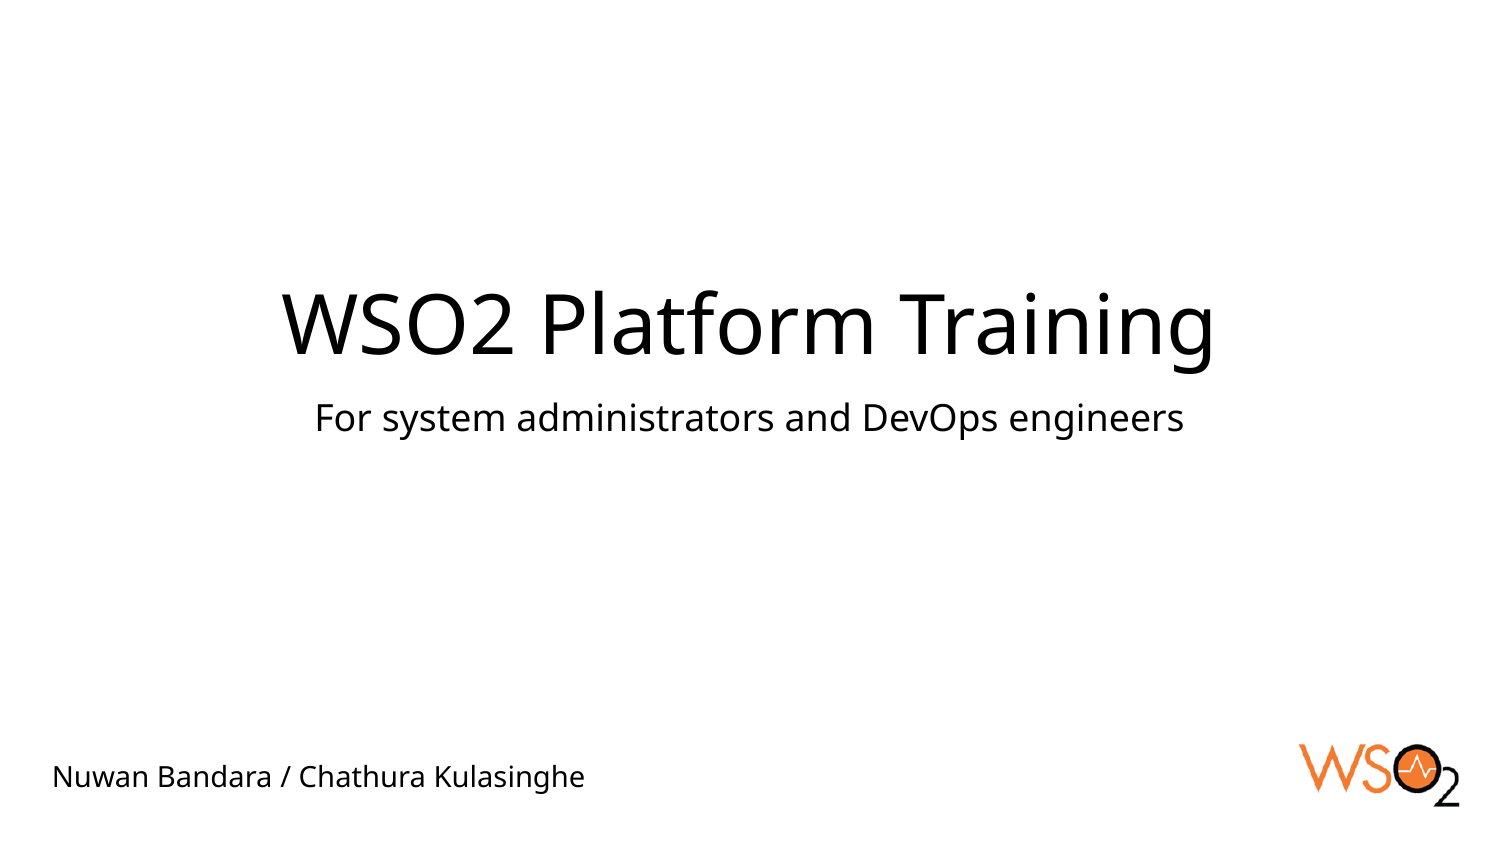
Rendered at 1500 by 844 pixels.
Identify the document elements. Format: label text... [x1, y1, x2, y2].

picture [1291, 735, 1467, 815]
title WSO2 Platform Training For system administrators and DevOps engineers [51, 285, 1449, 454]
text_box Nuwan Bandara / Chathura Kulasinghe [36, 743, 772, 808]
